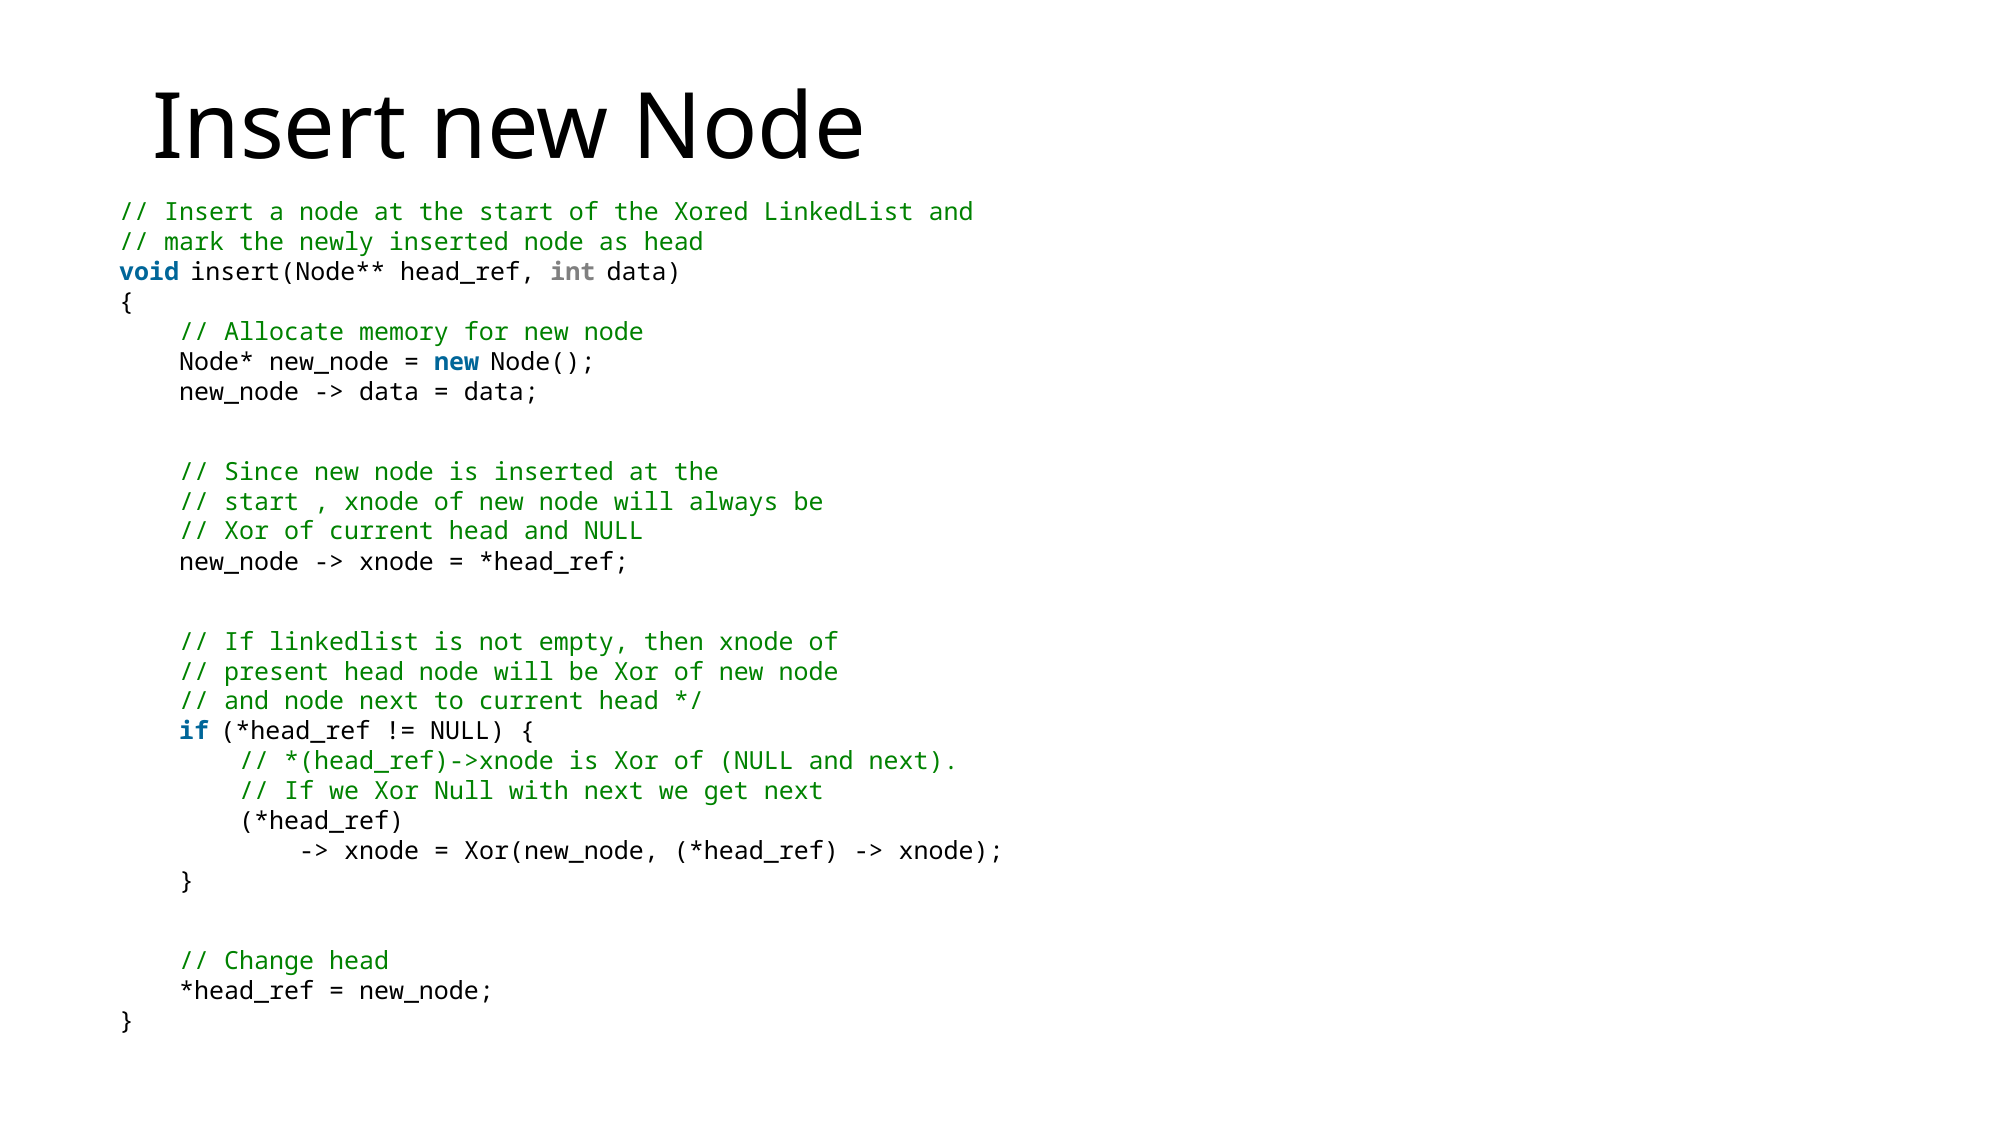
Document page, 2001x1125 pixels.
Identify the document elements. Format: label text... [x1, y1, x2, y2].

list // Insert a node at the start of the Xored LinkedList and // mark the newly inserted node as head void insert(Node** head_ref, int data) { // Allocate memory for new node Node* new_node = new Node(); new_node -> data = data; // Since new node is inserted at the // start , xnode of new node will always be // Xor of current head and NULL new_node -> xnode = *head_ref; // If linkedlist is not empty, then xnode of // present head node will be Xor of new node // and node next to current head */ if (*head_ref != NULL) { // *(head_ref)->xnode is Xor of (NULL and next). // If we Xor Null with next we get next (*head_ref) -> xnode = Xor(new_node, (*head_ref) -> xnode); } // Change head *head_ref = new_node; } [119, 195, 1863, 1035]
title Insert new Node [137, 59, 1828, 195]
